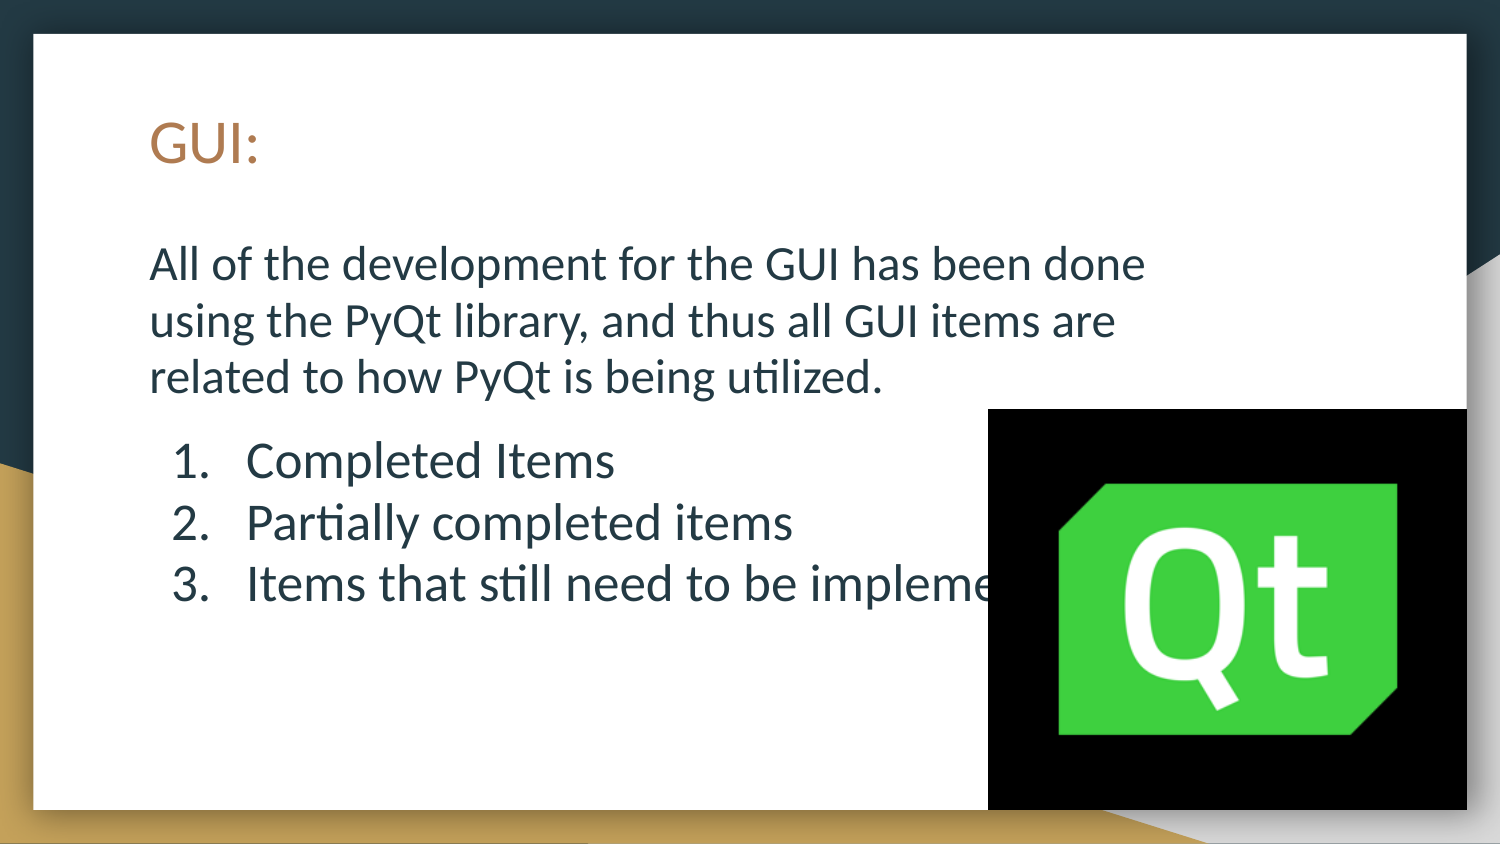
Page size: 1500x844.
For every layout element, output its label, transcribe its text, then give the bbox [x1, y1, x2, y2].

picture [988, 409, 1468, 811]
list All of the development for the GUI has been done using the PyQt library, and thus all GUI items are related to how PyQt is being utilized. Completed Items Partially completed items Items that still need to be implemented [134, 221, 1258, 645]
title GUI: [134, 101, 381, 225]
